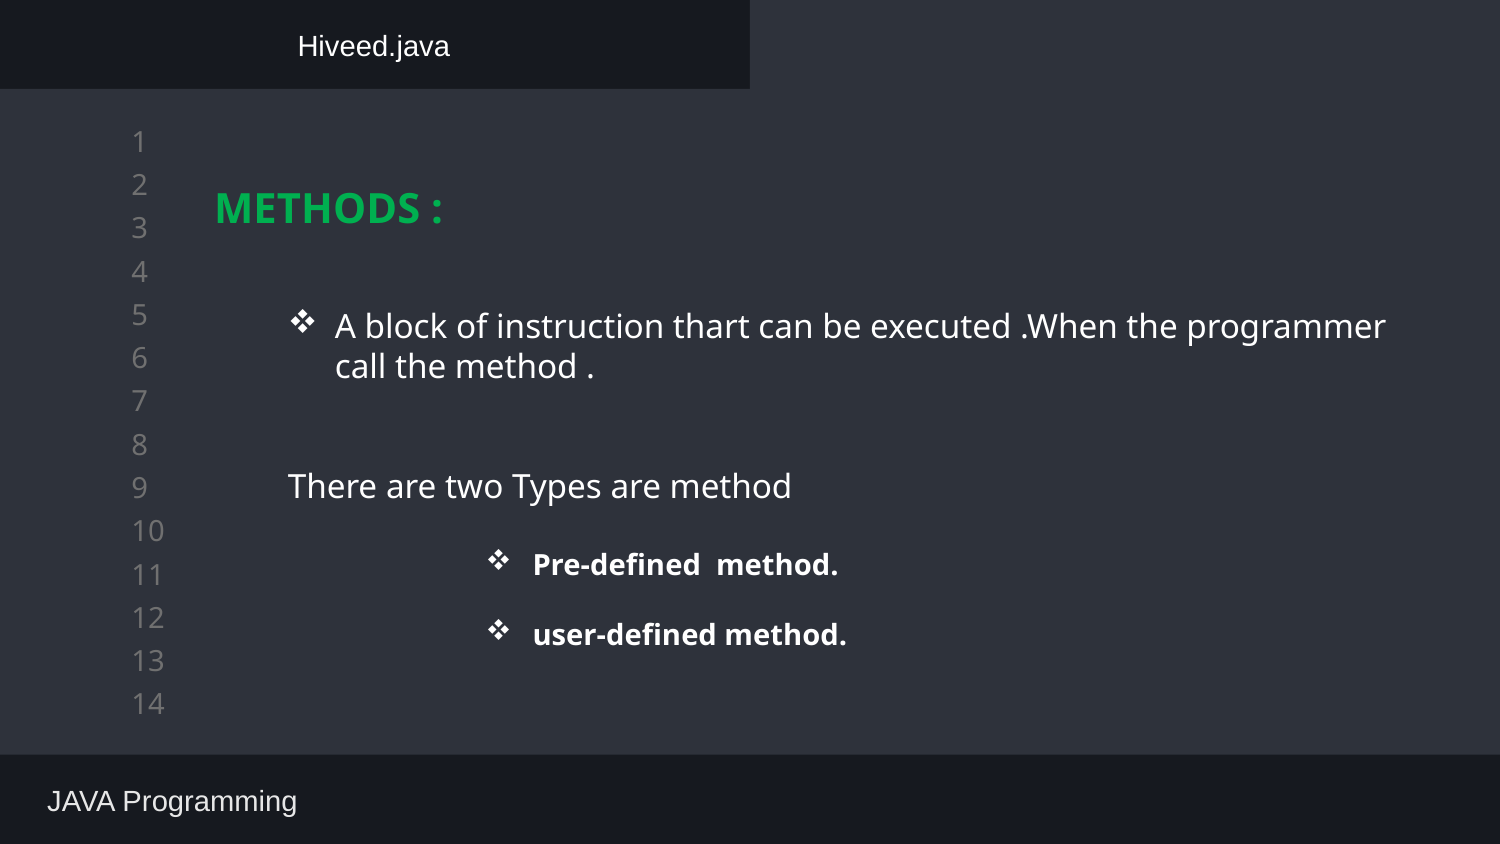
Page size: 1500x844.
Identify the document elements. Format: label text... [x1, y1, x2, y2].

text_box A block of instruction thart can be executed .When the programmer call the method . There are two Types are method [273, 298, 1425, 513]
text_box Pre-defined method. user-defined method. [470, 538, 869, 659]
text_box JAVA Programming [23, 770, 822, 829]
text_box Hiveed.java [0, 15, 749, 74]
text_box METHODS : [199, 174, 1141, 240]
